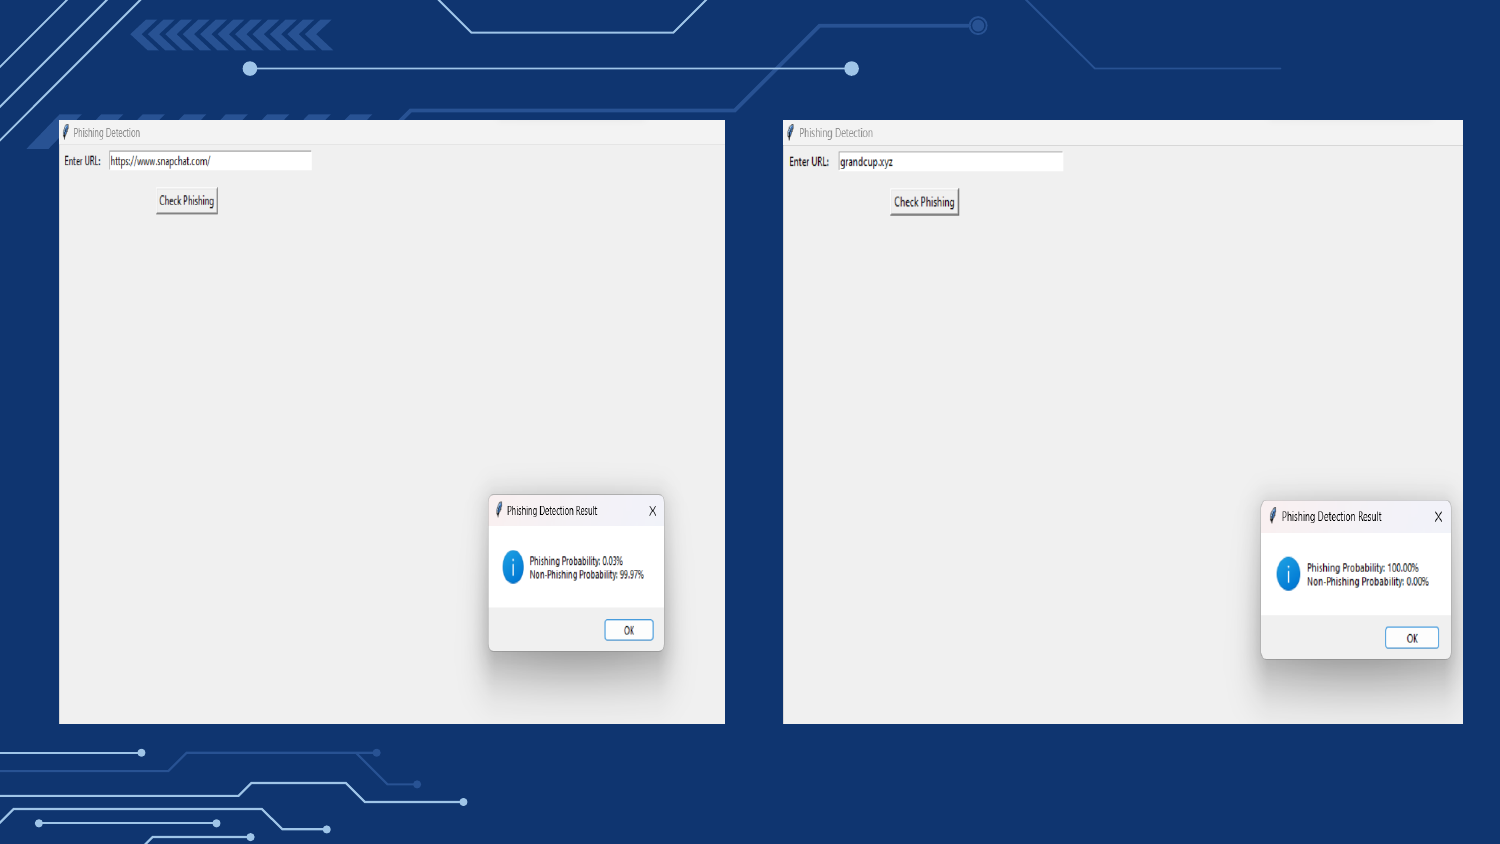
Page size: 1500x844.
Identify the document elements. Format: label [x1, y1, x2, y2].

picture [783, 120, 1464, 724]
picture [58, 120, 726, 724]
